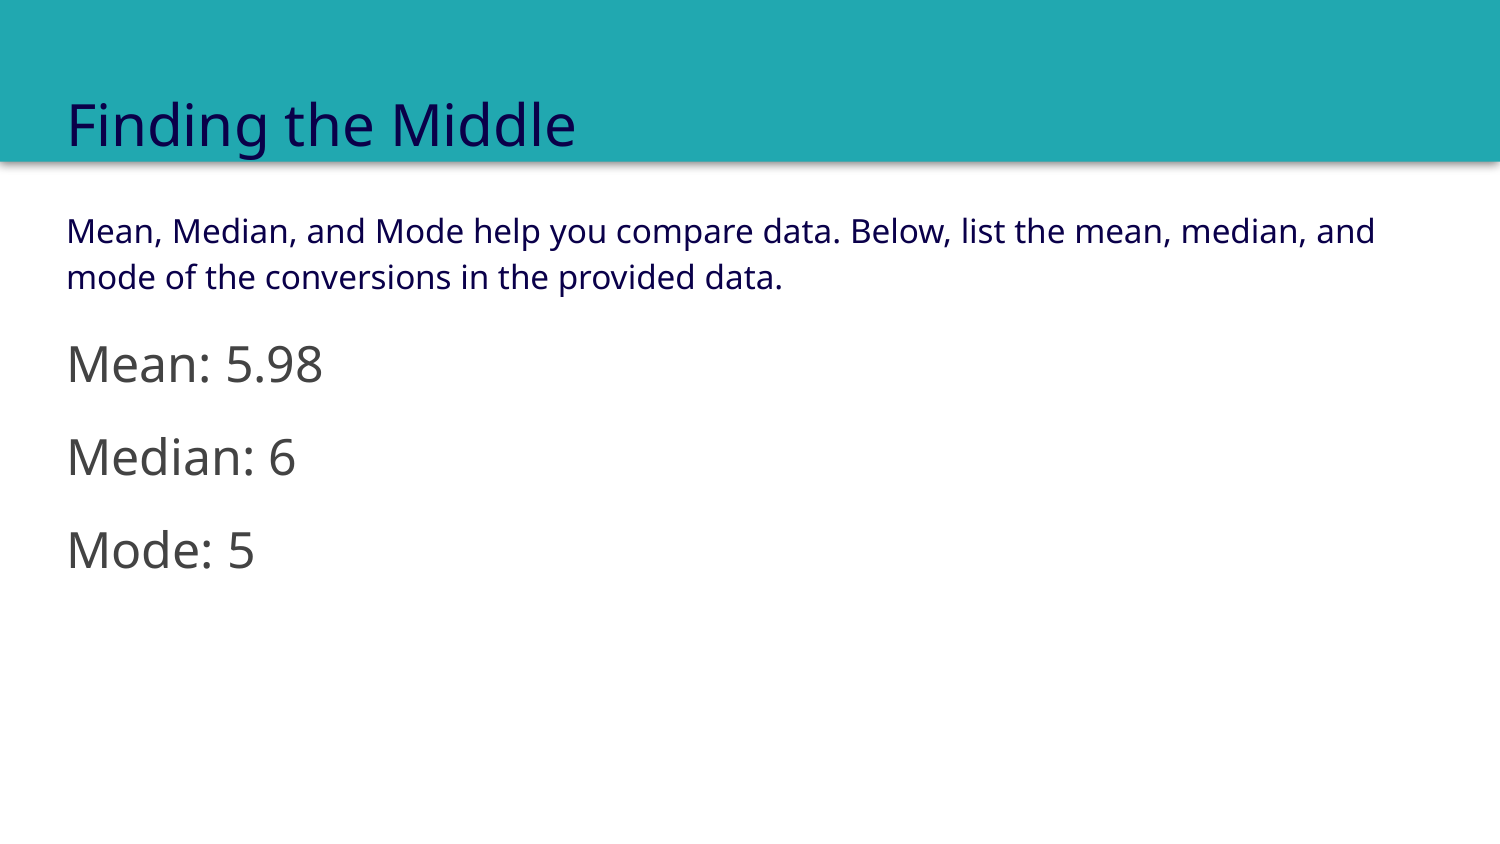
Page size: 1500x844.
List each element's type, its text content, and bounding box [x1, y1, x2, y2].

text_box Mean: 5.98 [51, 317, 1256, 407]
text_box Median: 6 [51, 410, 1256, 501]
list Mean, Median, and Mode help you compare data. Below, list the mean, median, and mode of the conversions in the provided data. [51, 189, 1449, 694]
text_box Mode: 5 [51, 503, 1256, 594]
title Finding the Middle [51, 72, 1449, 167]
